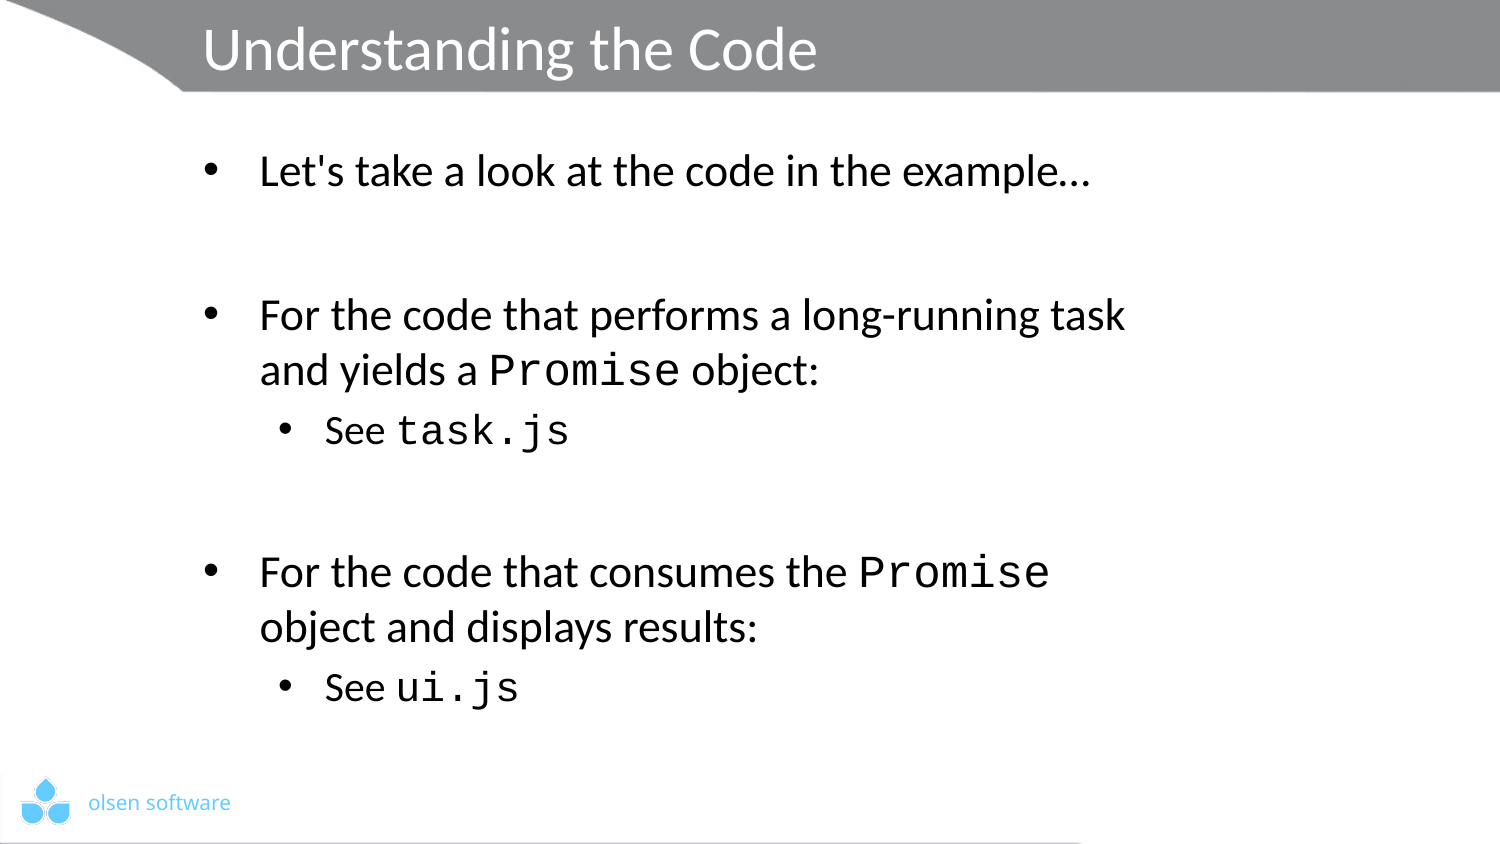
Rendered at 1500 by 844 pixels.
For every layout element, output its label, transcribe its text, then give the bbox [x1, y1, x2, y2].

title Understanding the Code [187, 0, 1426, 93]
picture [0, 0, 1500, 844]
list Let's take a look at the code in the example… For the code that performs a long-running task and yields a Promise object: See task.js For the code that consumes the Promise object and displays results: See ui.js [188, 133, 1425, 716]
